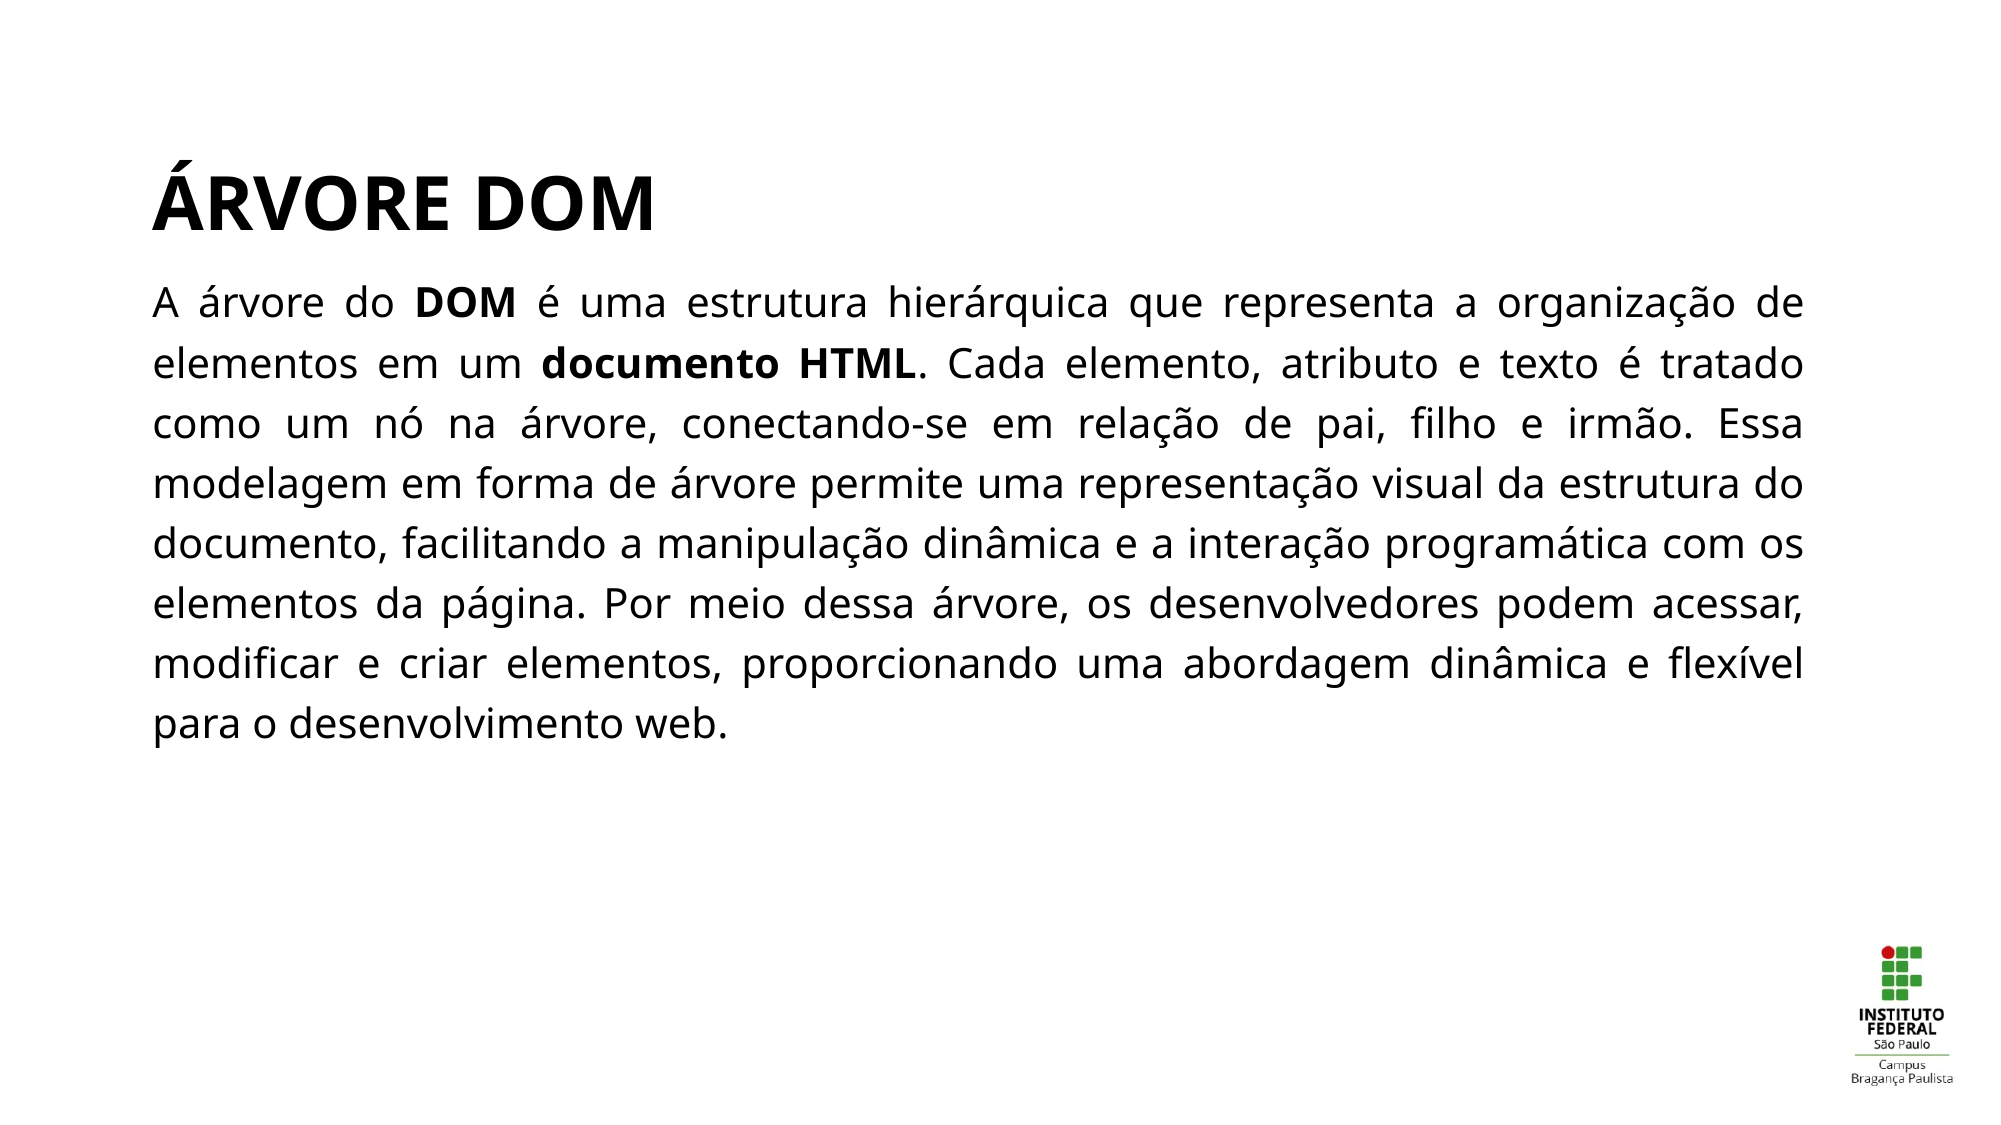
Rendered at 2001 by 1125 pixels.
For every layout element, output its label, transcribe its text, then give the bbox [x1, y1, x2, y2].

picture [1819, 931, 1984, 1096]
list ÁRVORE DOM A árvore do DOM é uma estrutura hierárquica que representa a organização de elementos em um documento HTML. Cada elemento, atributo e texto é tratado como um nó na árvore, conectando-se em relação de pai, filho e irmão. Essa modelagem em forma de árvore permite uma representação visual da estrutura do documento, facilitando a manipulação dinâmica e a interação programática com os elementos da página. Por meio dessa árvore, os desenvolvedores podem acessar, modificar e criar elementos, proporcionando uma abordagem dinâmica e flexível para o desenvolvimento web. [137, 102, 1821, 950]
